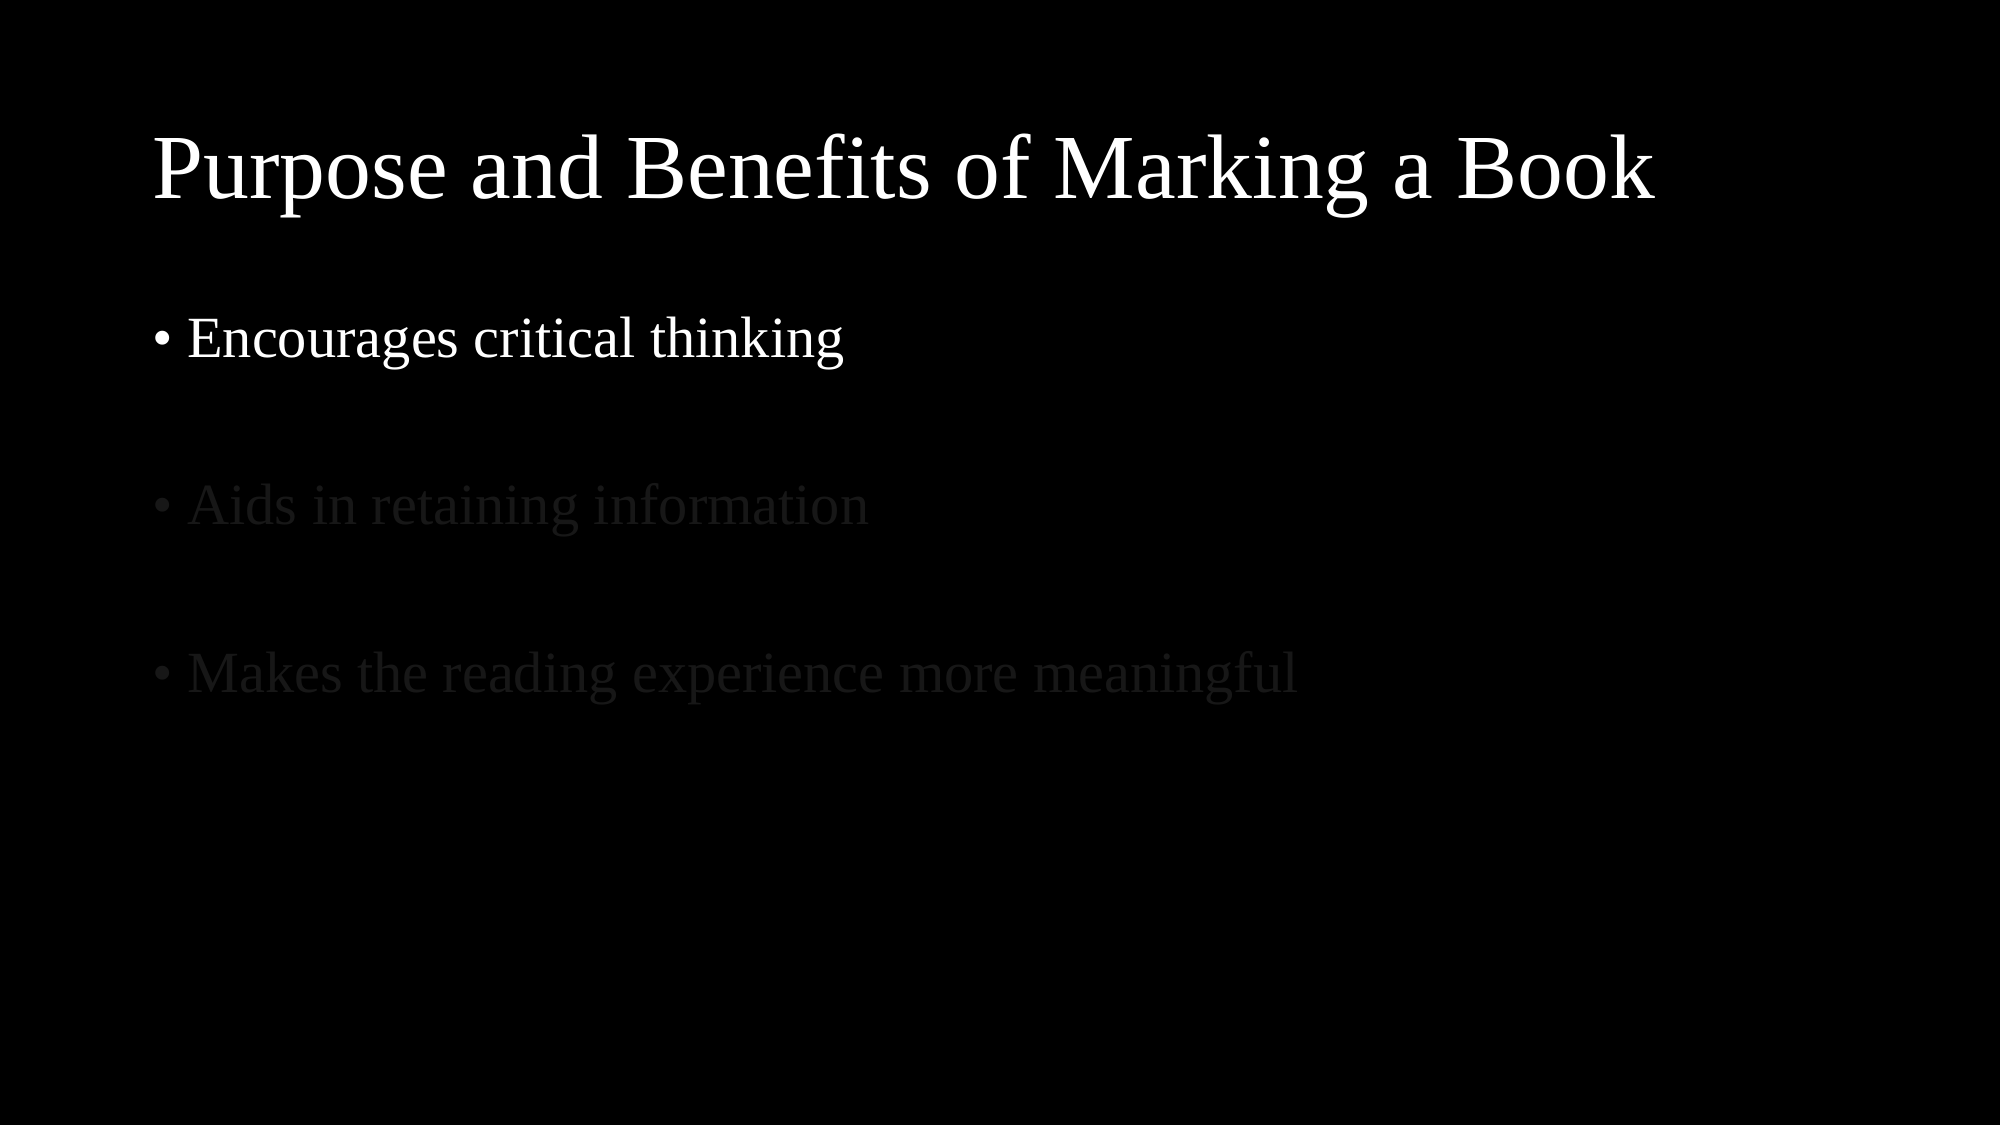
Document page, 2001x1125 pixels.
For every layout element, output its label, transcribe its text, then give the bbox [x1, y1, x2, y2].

title Purpose and Benefits of Marking a Book [137, 59, 1863, 278]
list • Encourages critical thinking • Aids in retaining information • Makes the reading experience more meaningful [137, 299, 1863, 1014]
